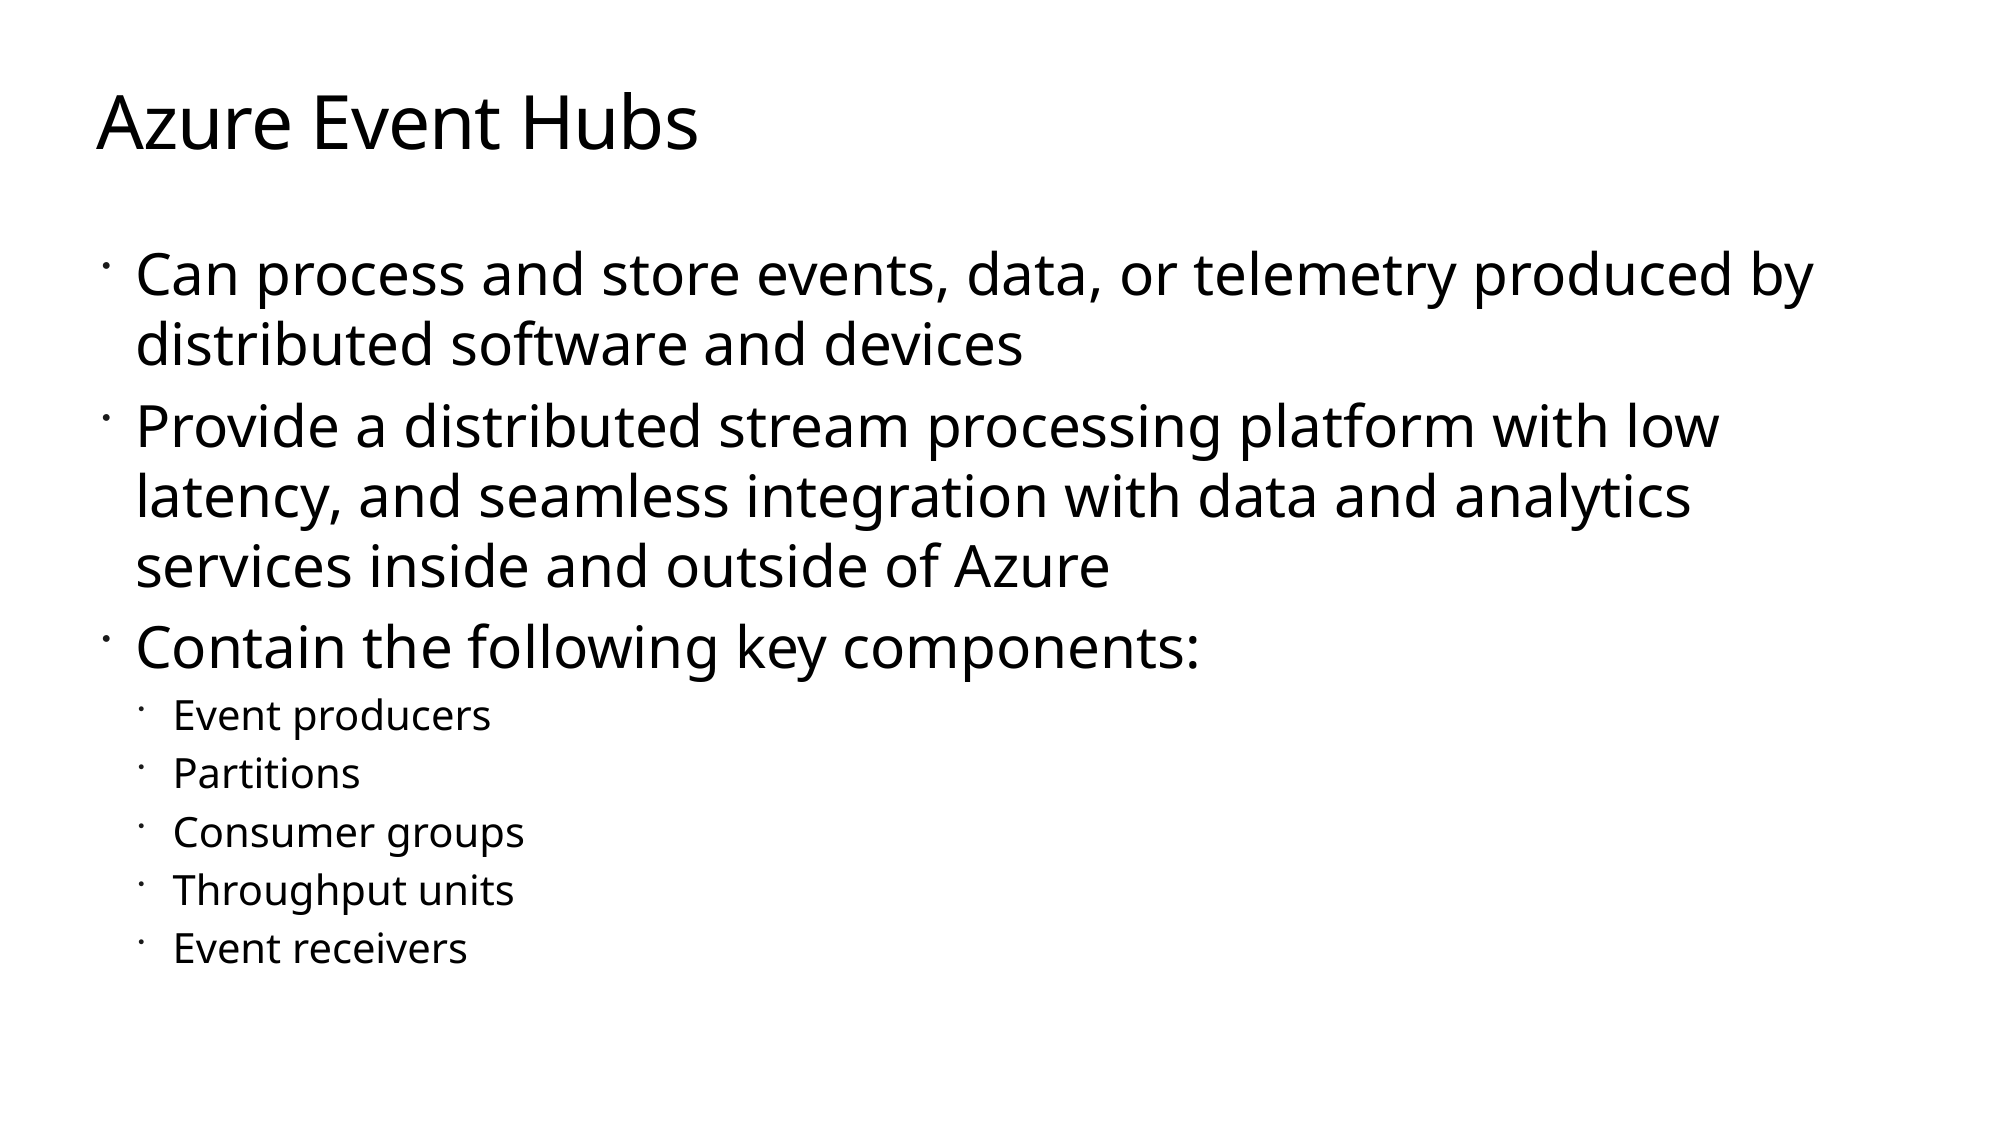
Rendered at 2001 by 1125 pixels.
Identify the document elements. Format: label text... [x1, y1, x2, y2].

list Can process and store events, data, or telemetry produced by distributed software and devices Provide a distributed stream processing platform with low latency, and seamless integration with data and analytics services inside and outside of Azure Contain the following key components: Event producers Partitions Consumer groups Throughput units Event receivers [97, 237, 1905, 993]
title Azure Event Hubs [96, 75, 1904, 166]
